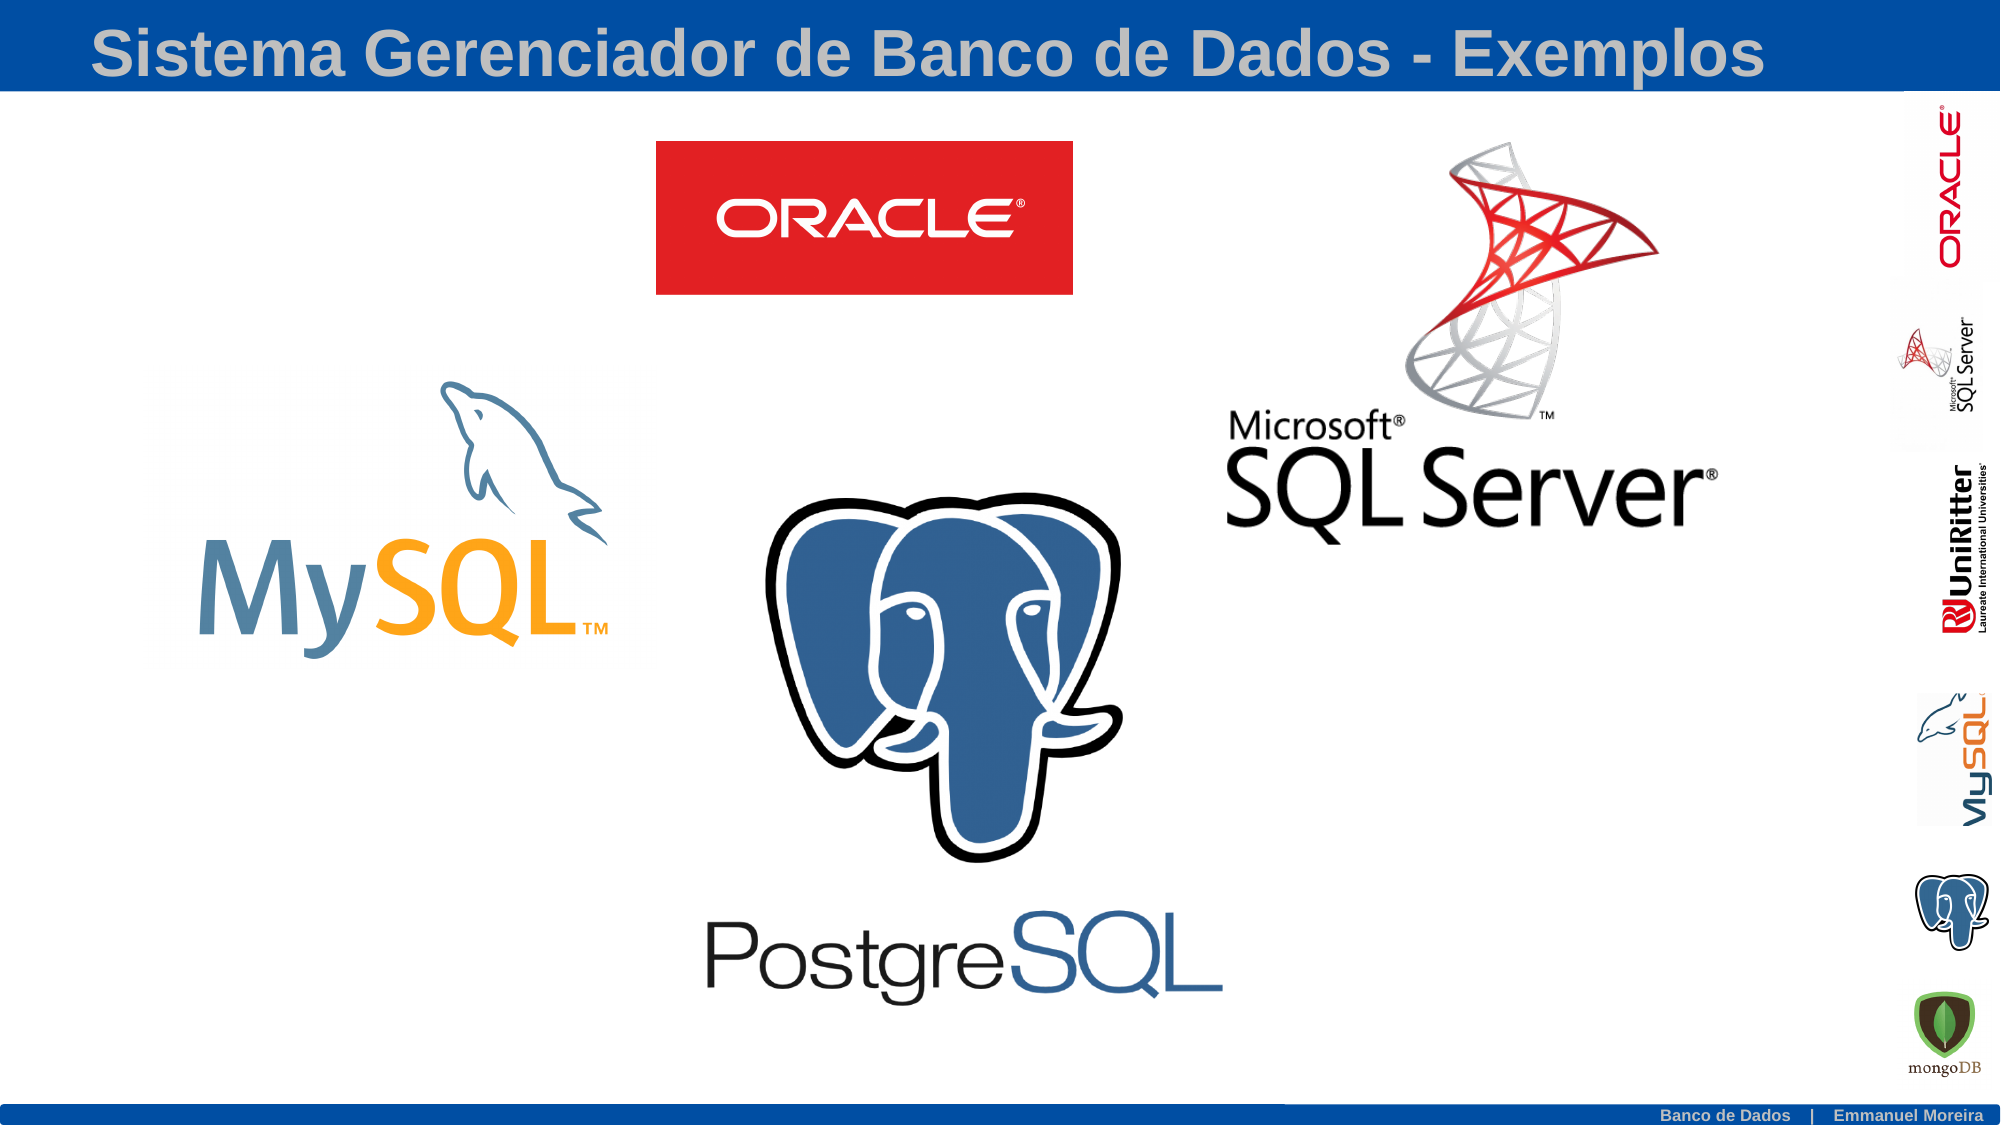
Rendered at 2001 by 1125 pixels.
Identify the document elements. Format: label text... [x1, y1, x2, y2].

picture [1897, 979, 1992, 1090]
picture [656, 141, 1073, 295]
picture [1915, 874, 1989, 951]
picture [143, 138, 1723, 1074]
text_box Sistema Gerenciador de Banco de Dados - Exemplos [75, 1, 1783, 97]
picture [1932, 457, 2000, 644]
picture [1891, 92, 2000, 452]
picture [1918, 694, 1992, 826]
